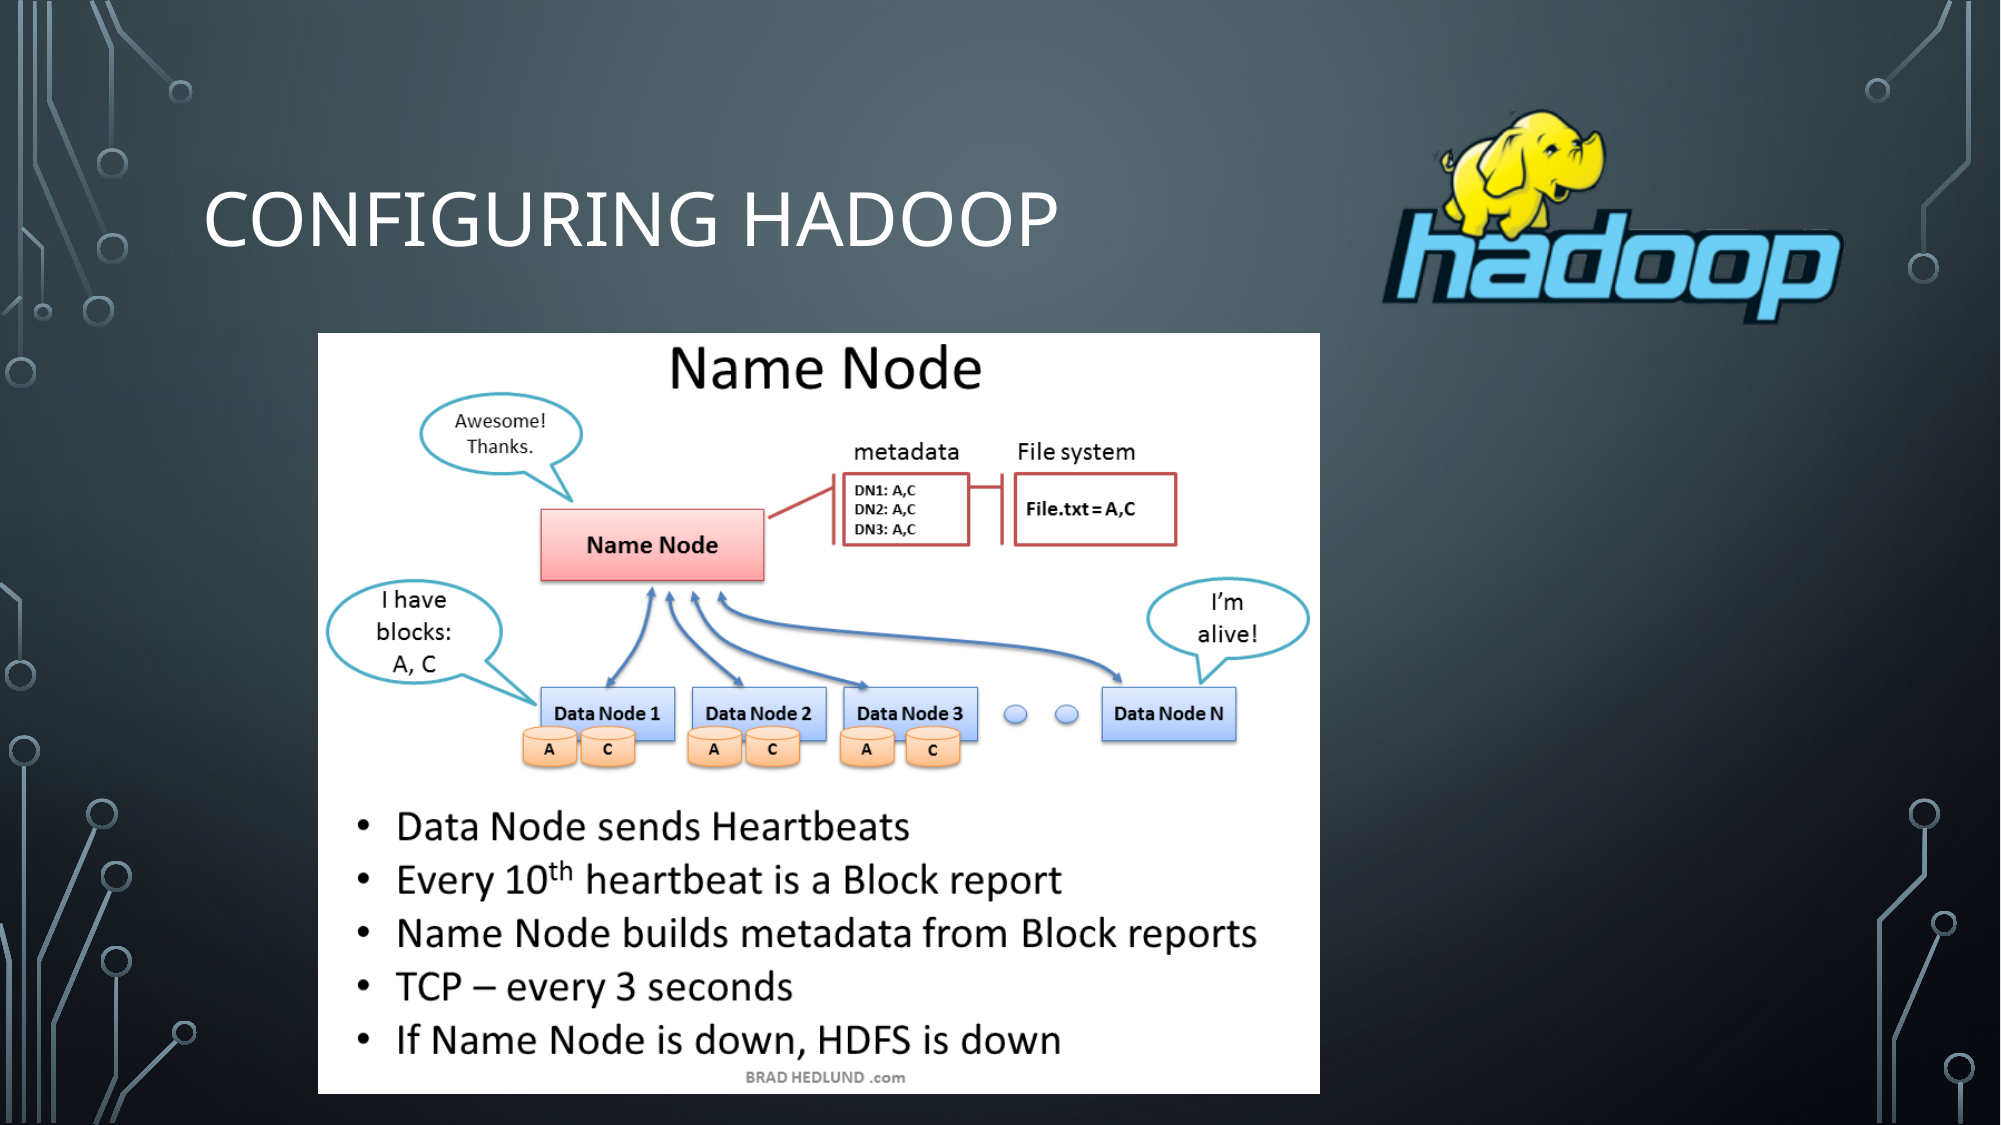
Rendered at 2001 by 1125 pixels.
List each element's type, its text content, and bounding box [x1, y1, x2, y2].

title Configuring hadoop [187, 101, 1250, 344]
picture [318, 16, 1964, 1094]
